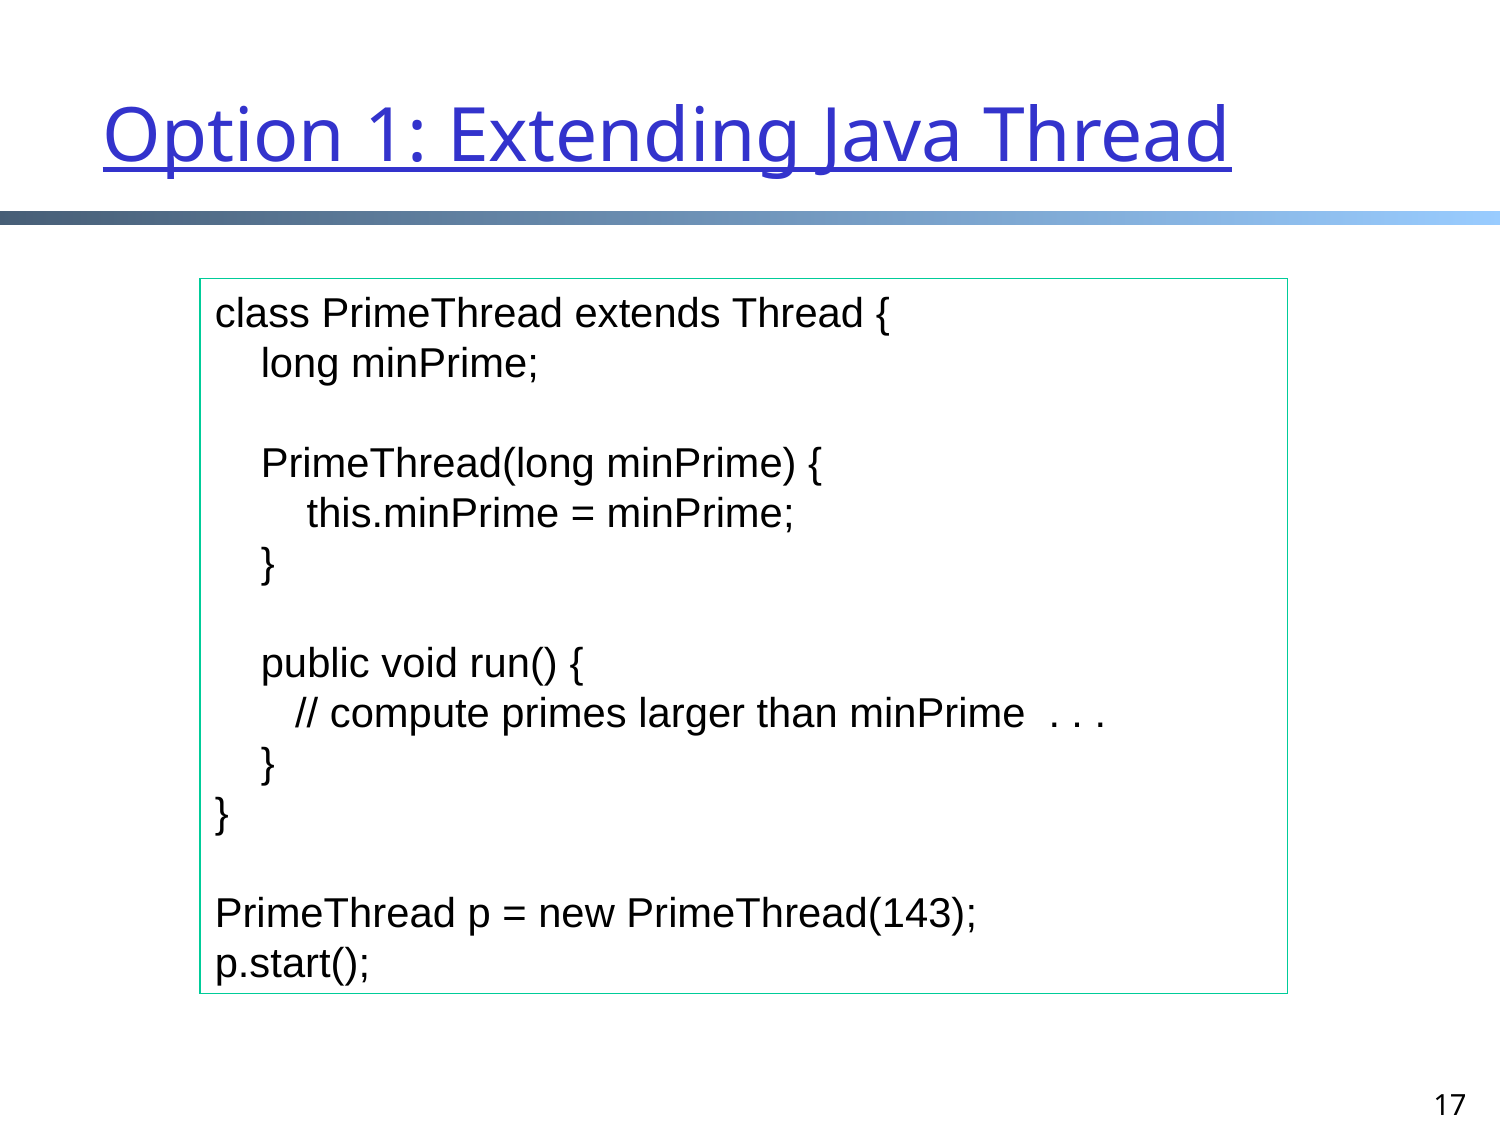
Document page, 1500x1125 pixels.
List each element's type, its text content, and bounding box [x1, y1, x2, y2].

text_box class PrimeThread extends Thread { long minPrime; PrimeThread(long minPrime) { this.minPrime = minPrime; } public void run() { // compute primes larger than minPrime . . . } } PrimeThread p = new PrimeThread(143); p.start(); [200, 278, 1288, 994]
slide_number 17 [1406, 1078, 1482, 1125]
title Option 1: Extending Java Thread [87, 37, 1363, 225]
